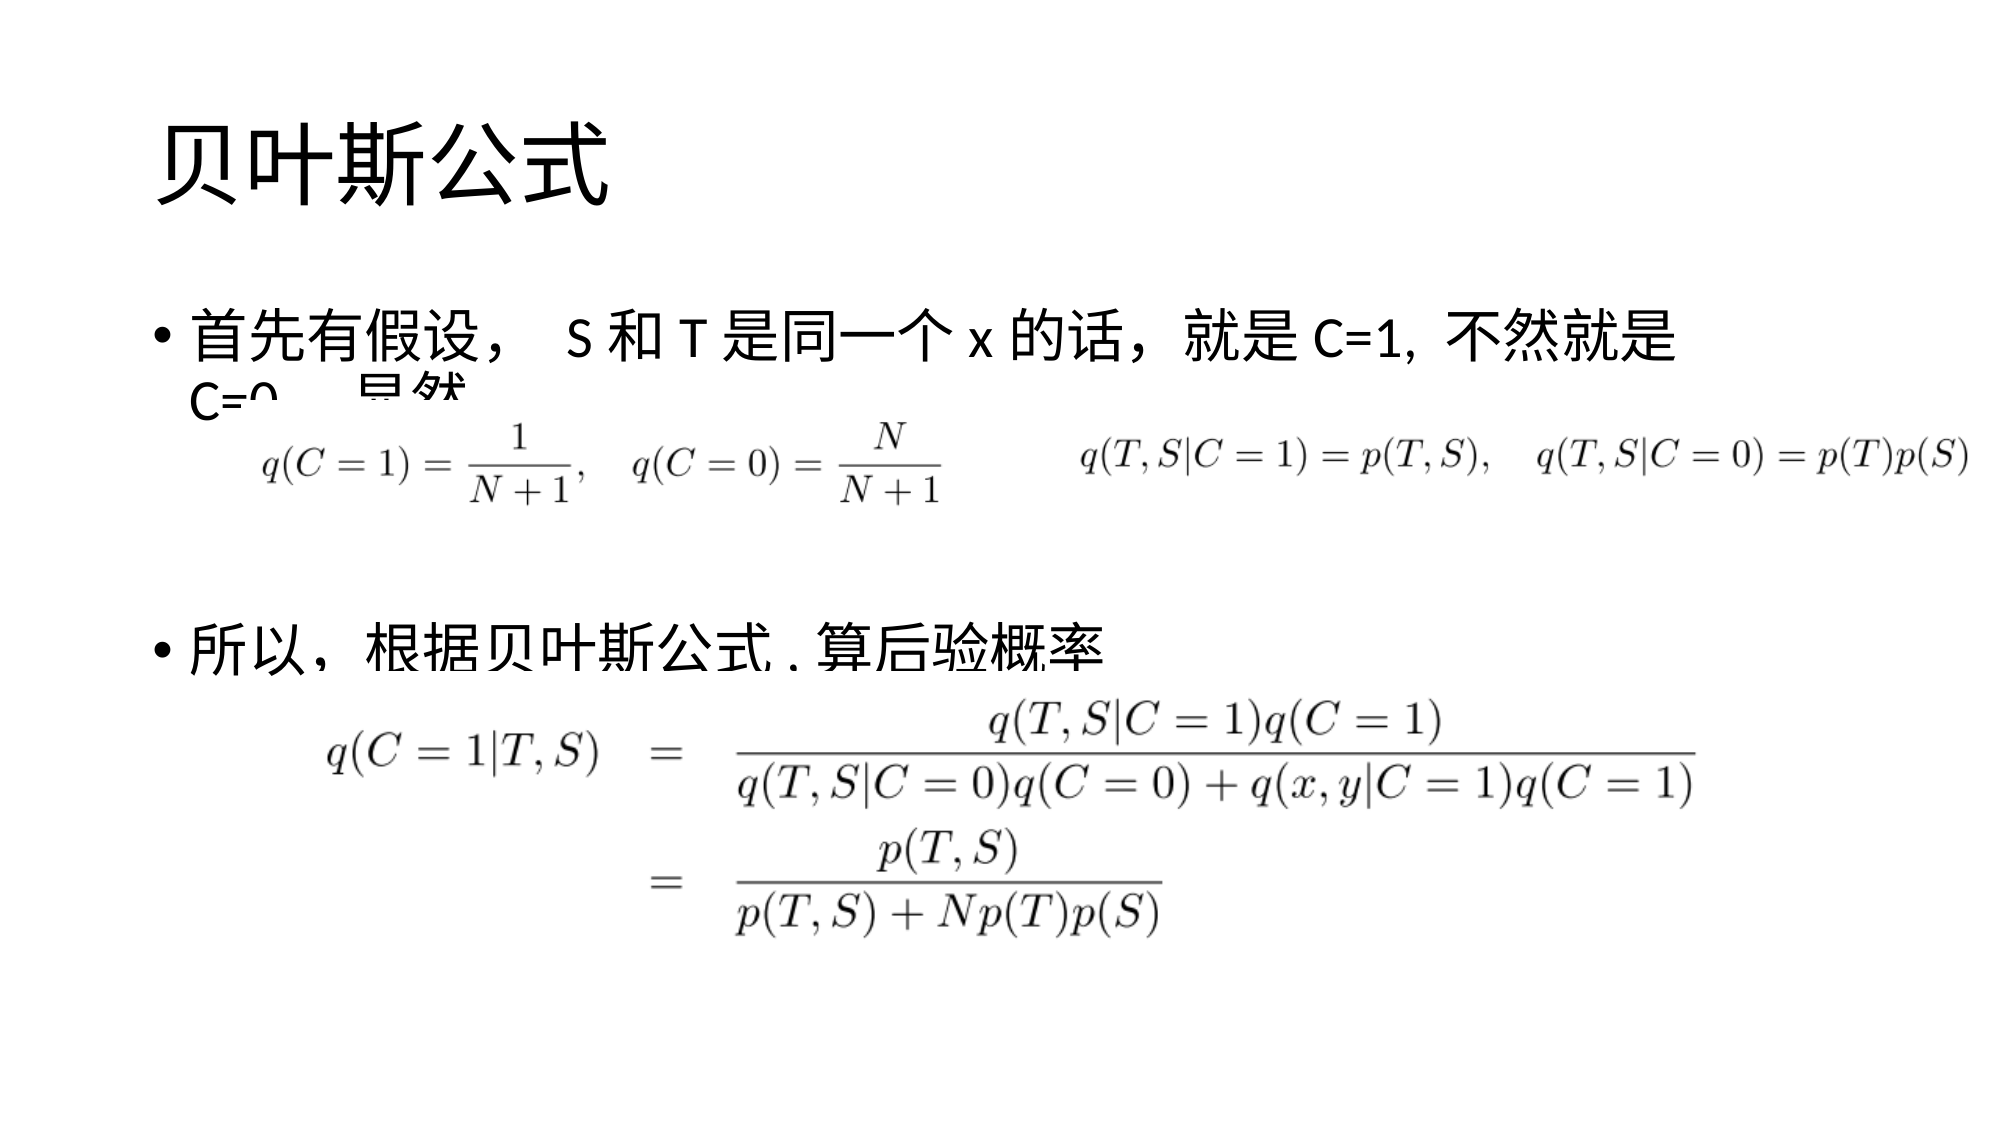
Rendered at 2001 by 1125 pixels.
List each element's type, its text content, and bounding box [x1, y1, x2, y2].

picture [241, 400, 958, 518]
picture [305, 671, 1741, 977]
title 贝叶斯公式 [137, 59, 1863, 278]
picture [1061, 413, 1983, 491]
